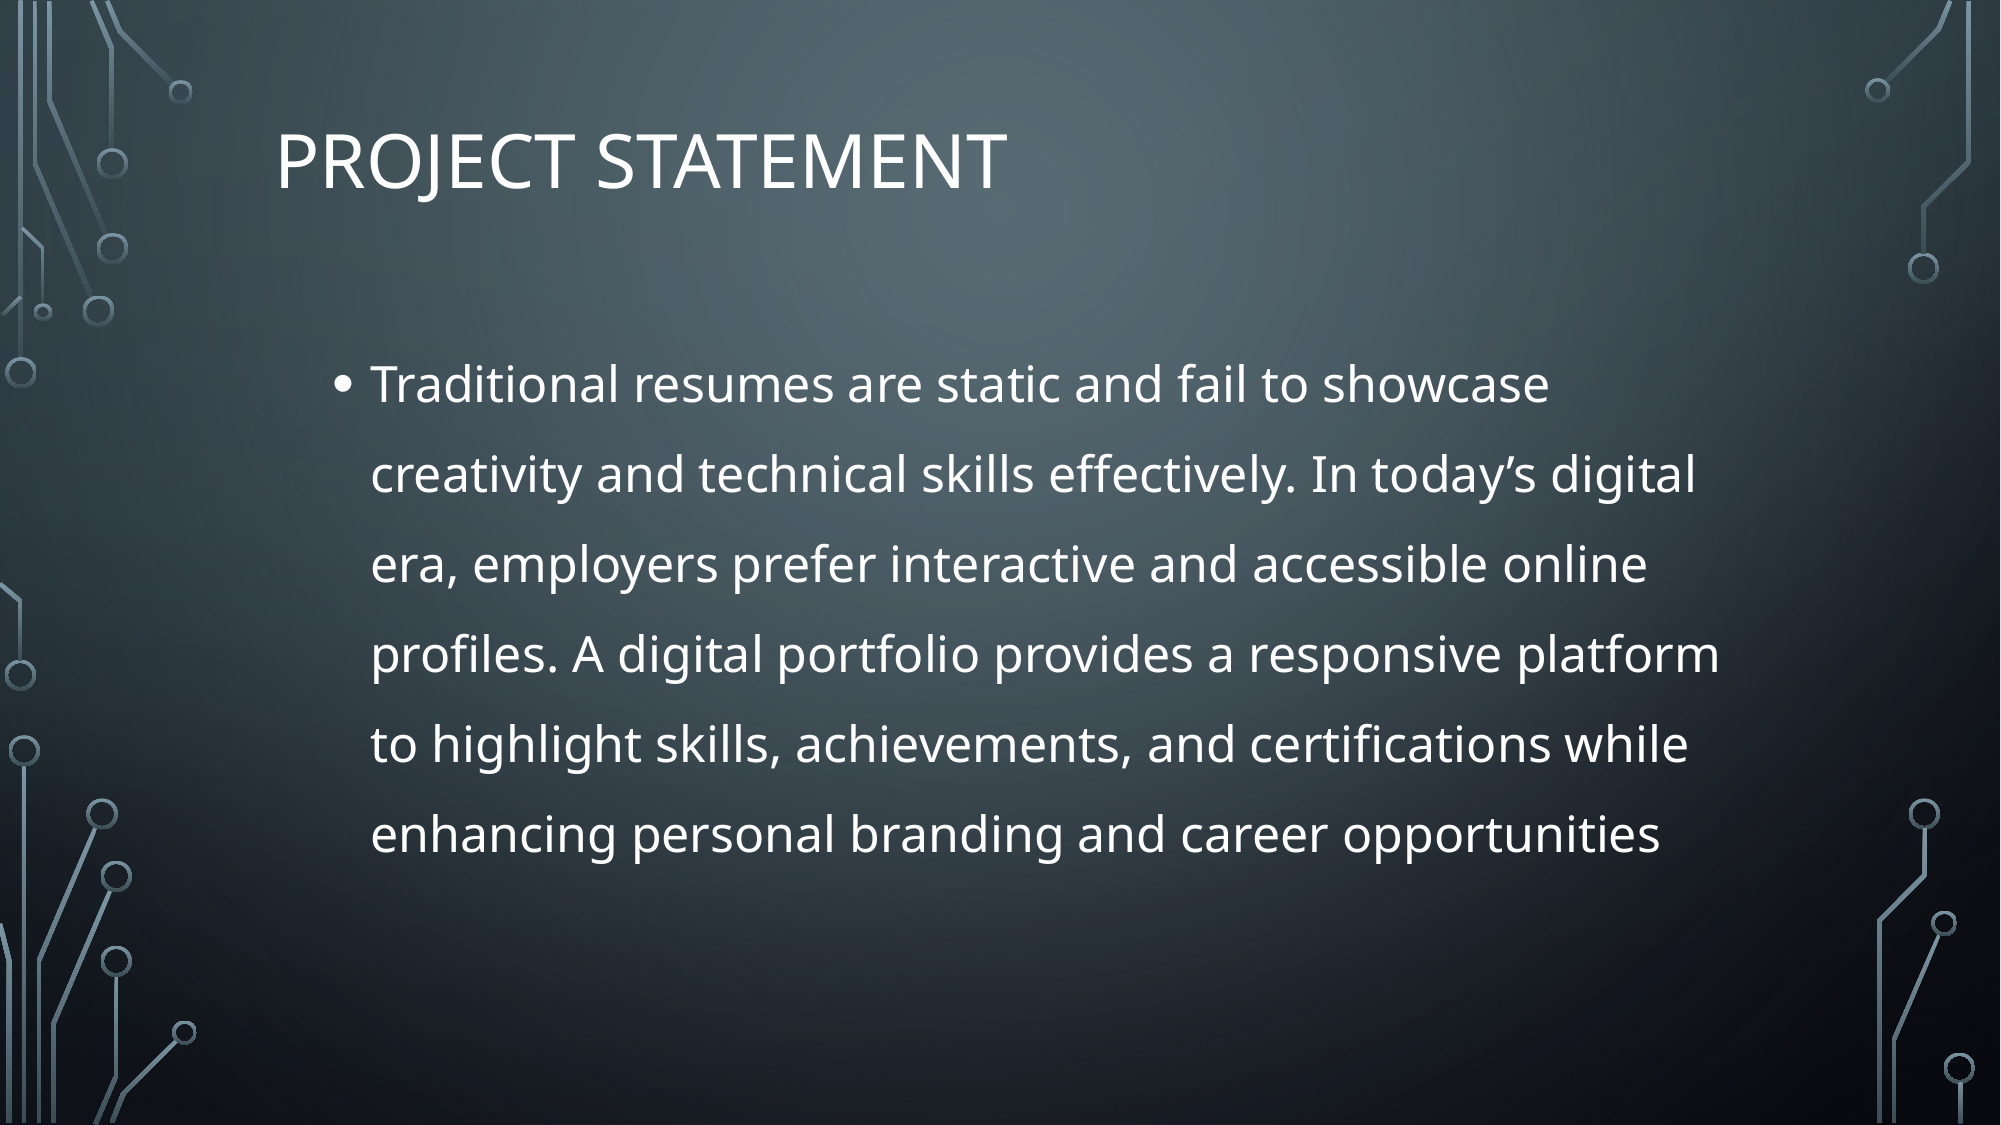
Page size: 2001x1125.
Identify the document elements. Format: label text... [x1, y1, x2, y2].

title PROJECT STATEMENT [0, 0, 1706, 329]
text_box [640, 113, 1749, 287]
list Traditional resumes are static and fail to showcase creativity and technical skills effectively. In today’s digital era, employers prefer interactive and accessible online profiles. A digital portfolio provides a responsive platform to highlight skills, achievements, and certifications while enhancing personal branding and career opportunities [317, 315, 1771, 1049]
